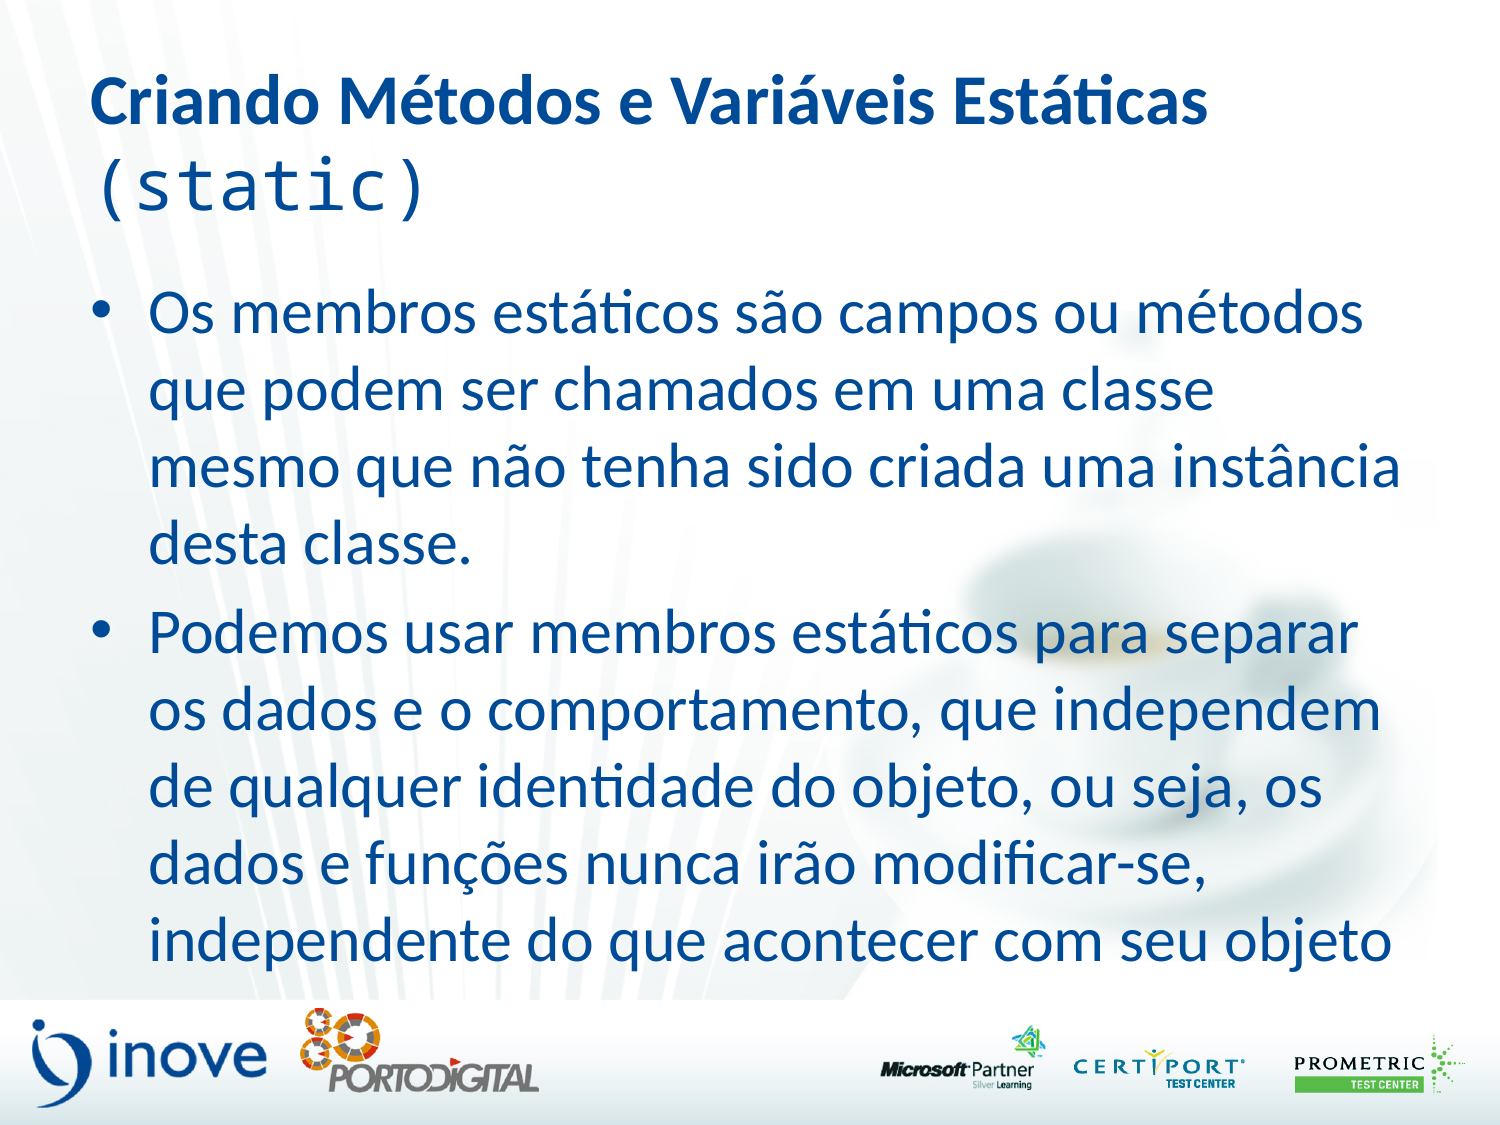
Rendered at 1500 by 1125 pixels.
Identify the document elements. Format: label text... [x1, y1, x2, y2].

title Criando Métodos e Variáveis Estáticas (static) [75, 45, 1425, 233]
picture [0, 0, 1500, 1125]
list Os membros estáticos são campos ou métodos que podem ser chamados em uma classe mesmo que não tenha sido criada uma instância desta classe. Podemos usar membros estáticos para separar os dados e o comportamento, que independem de qualquer identidade do objeto, ou seja, os dados e funções nunca irão modificar-se, independente do que acontecer com seu objeto [75, 262, 1425, 1005]
